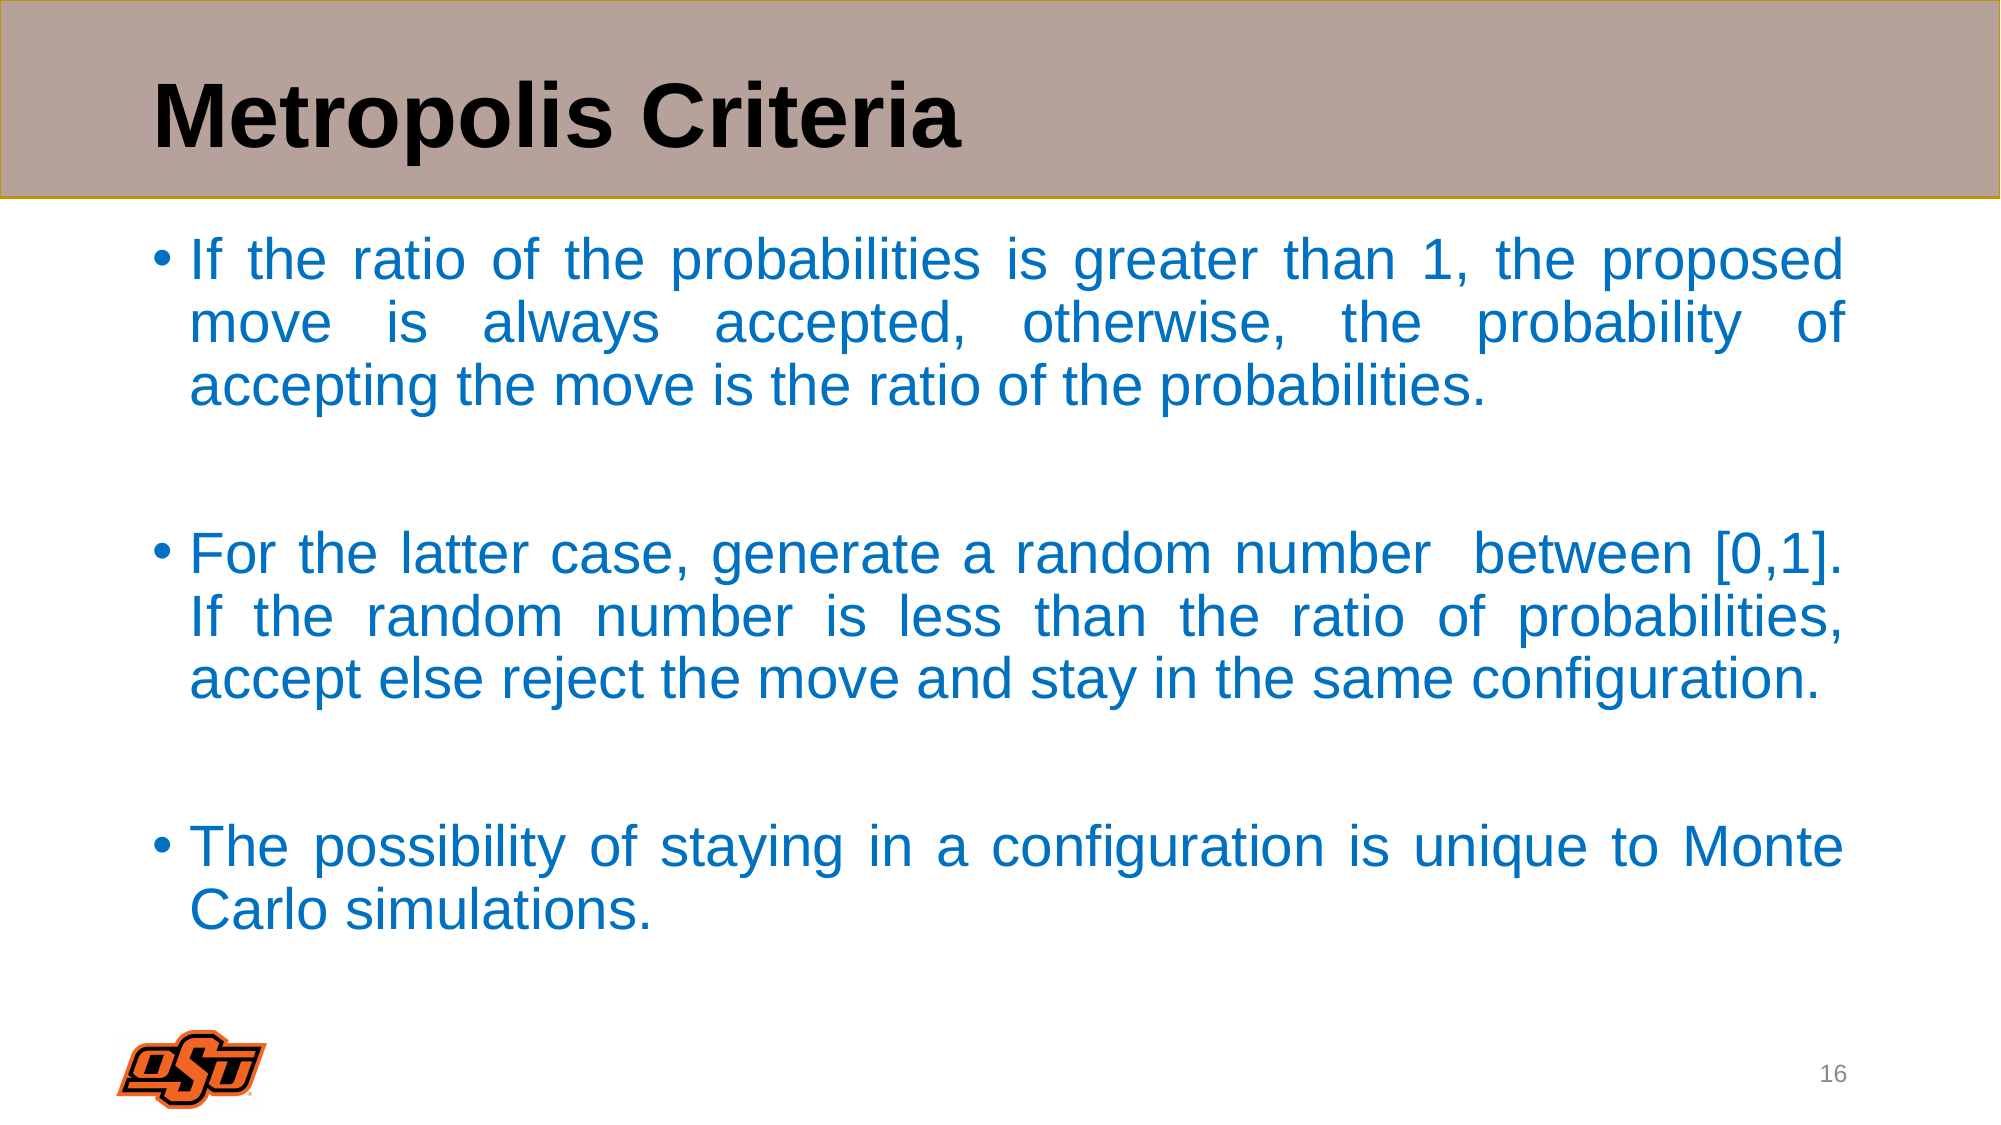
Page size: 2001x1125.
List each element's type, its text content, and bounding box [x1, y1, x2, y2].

picture [116, 1030, 267, 1109]
title Metropolis Criteria [137, 59, 1863, 177]
slide_number 16 [1412, 1042, 1863, 1103]
